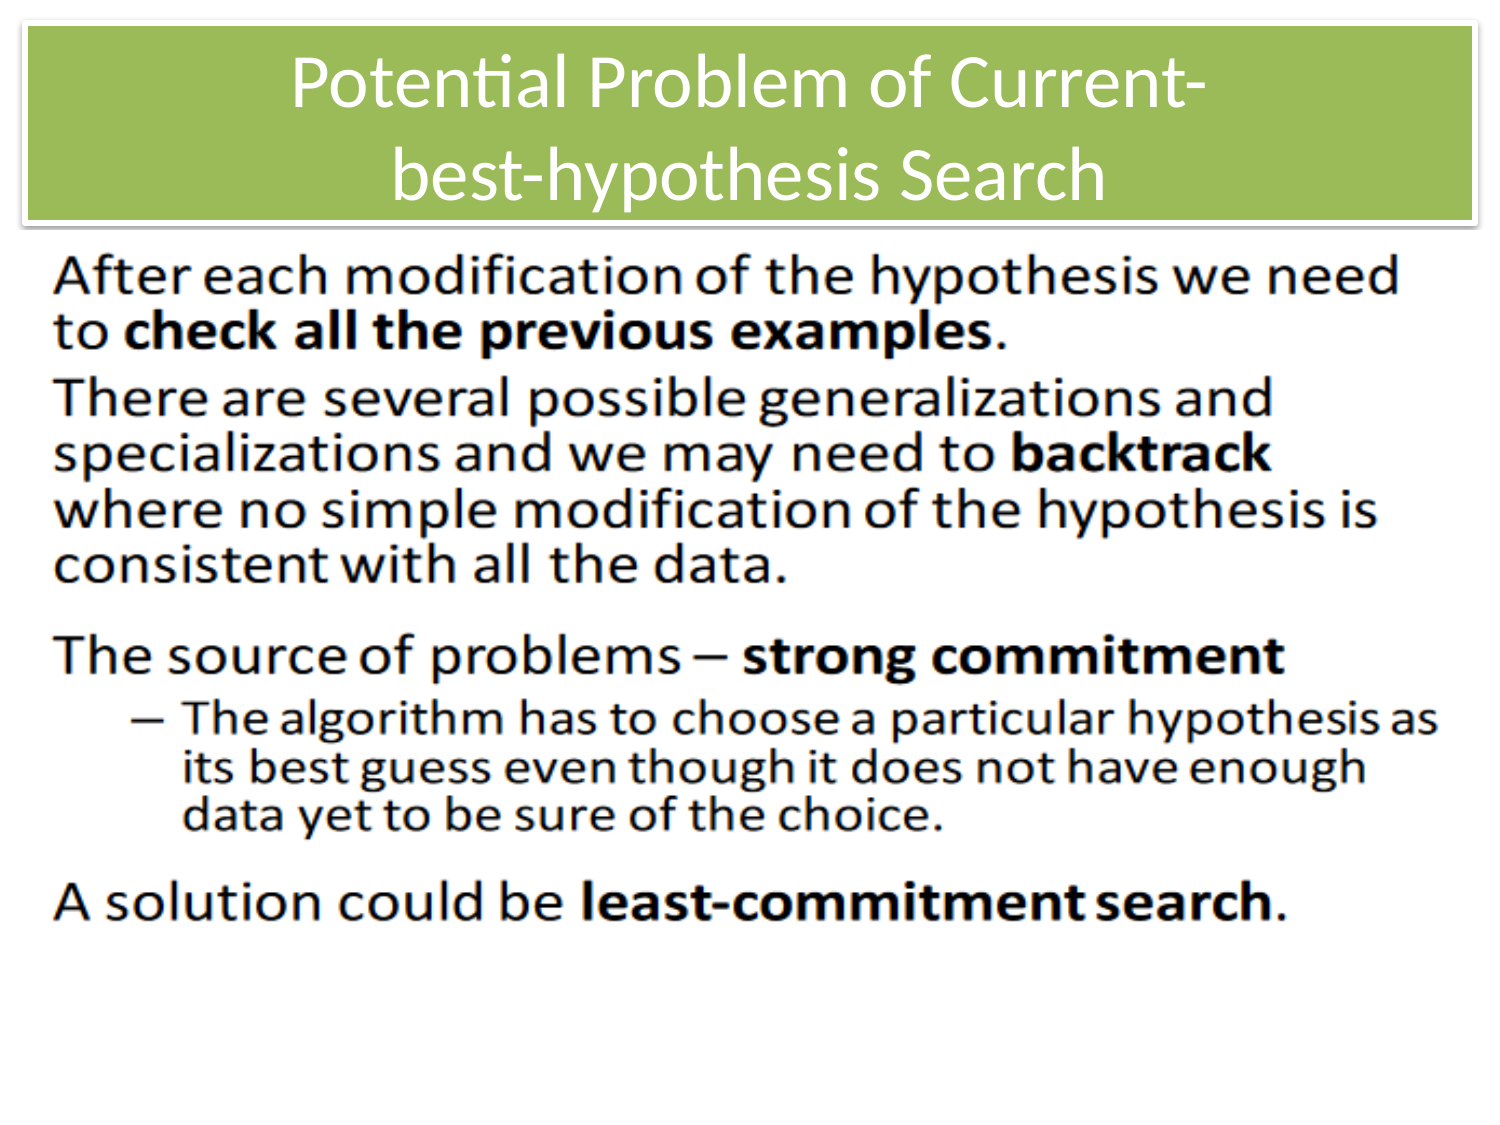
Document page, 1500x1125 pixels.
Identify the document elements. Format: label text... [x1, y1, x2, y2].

title Potential Problem of Current- best-hypothesis Search [22, 20, 1478, 226]
picture [0, 229, 1499, 1098]
